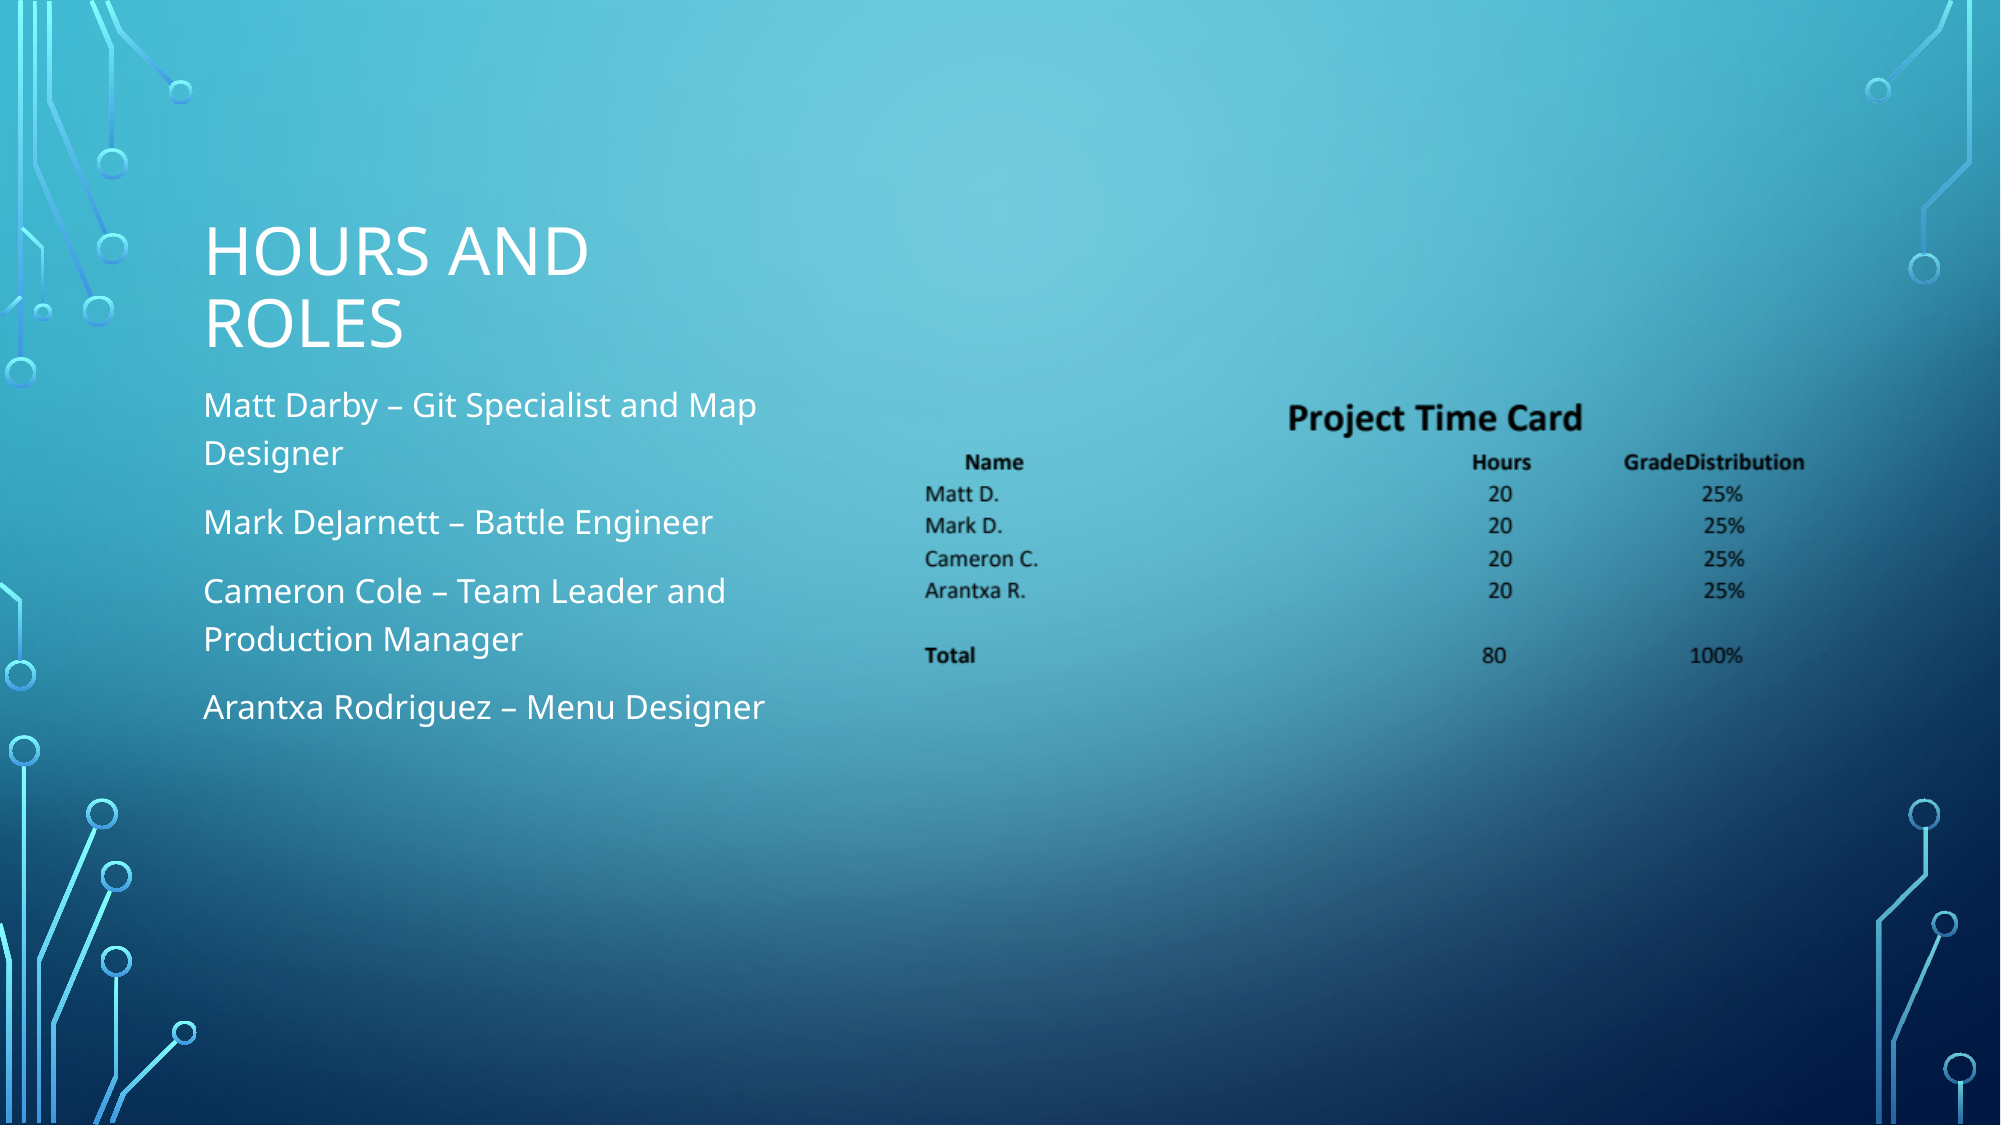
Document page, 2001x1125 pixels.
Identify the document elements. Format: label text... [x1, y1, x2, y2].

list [820, 248, 2000, 1125]
title Hours and roles [188, 99, 821, 369]
list Matt Darby – Git Specialist and Map Designer Mark DeJarnett – Battle Engineer Cameron Cole – Team Leader and Production Manager Arantxa Rodriguez – Menu Designer [188, 369, 820, 950]
